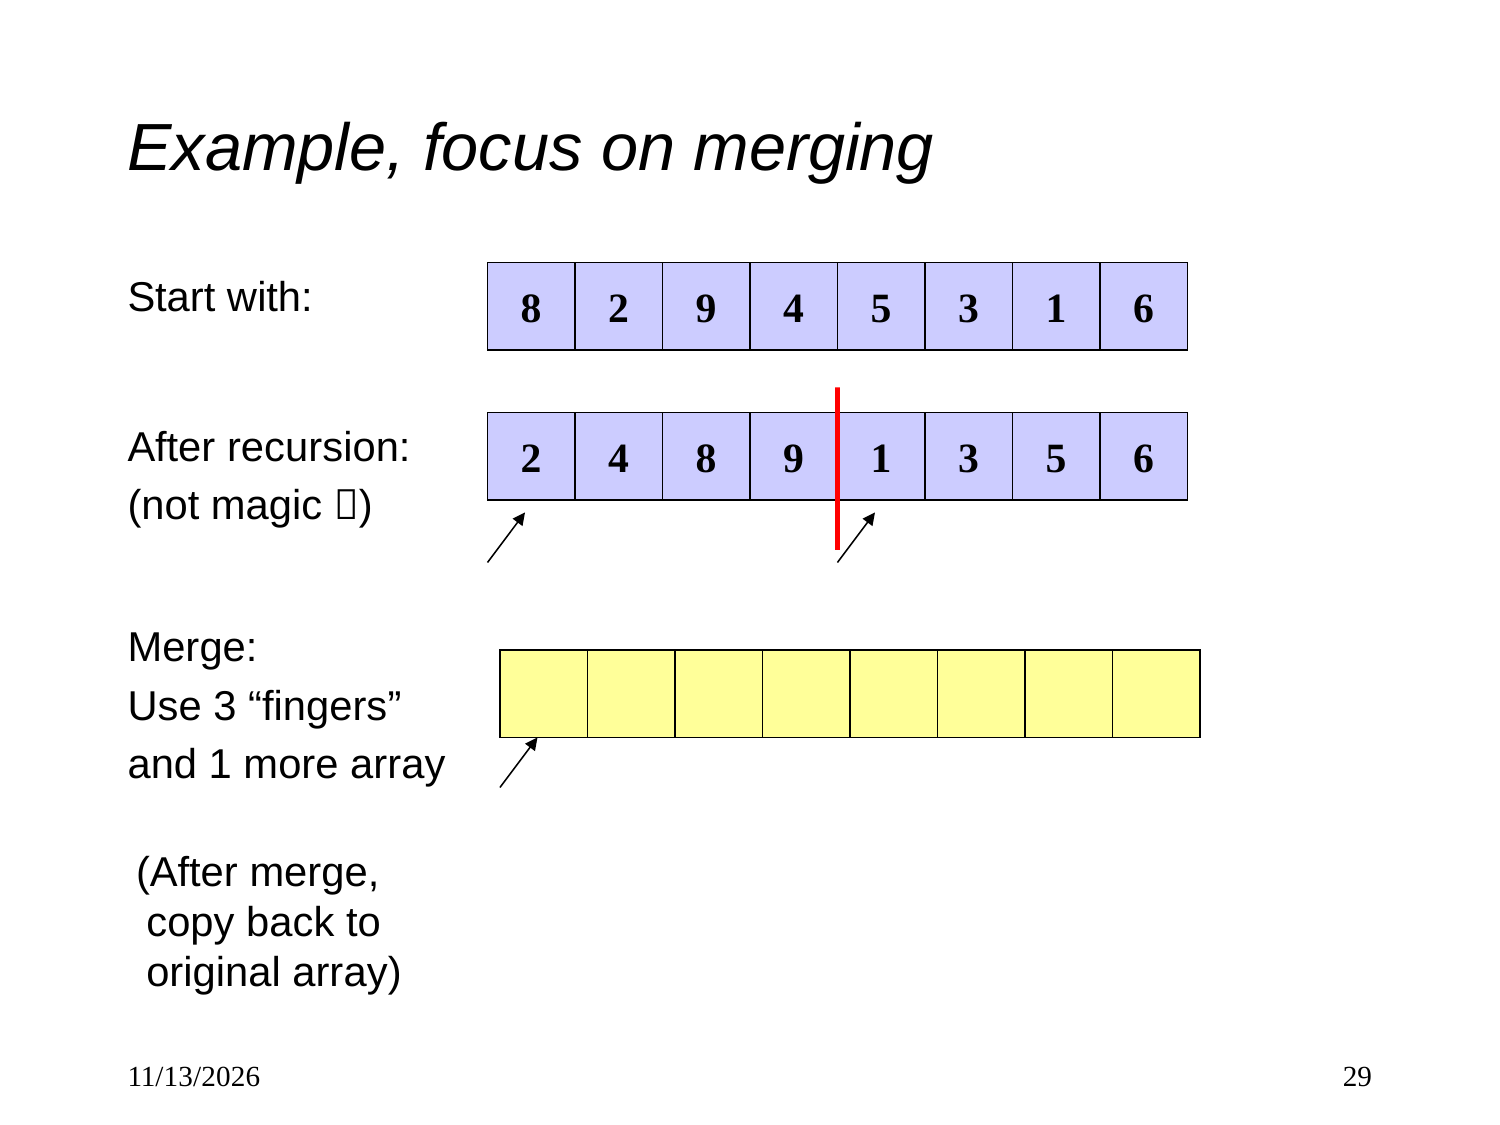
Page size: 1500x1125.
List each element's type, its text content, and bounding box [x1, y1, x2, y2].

text_box [674, 649, 762, 738]
text_box [499, 649, 587, 738]
text_box 1 [1012, 262, 1099, 350]
text_box [1024, 649, 1112, 738]
text_box 3 [924, 412, 1012, 500]
text_box [499, 737, 538, 788]
title Example, focus on merging [112, 49, 1388, 238]
text_box 4 [574, 412, 662, 500]
text_box 1 [838, 412, 924, 500]
text_box 8 [487, 262, 574, 350]
text_box 8 [662, 412, 749, 500]
list Start with: [112, 262, 351, 412]
text_box 9 [749, 412, 837, 500]
text_box [487, 512, 526, 563]
text_box 5 [837, 262, 924, 350]
text_box [837, 512, 875, 563]
text_box 3 [924, 262, 1012, 350]
text_box 6 [1099, 262, 1188, 350]
text_box [587, 649, 674, 738]
text_box After recursion: (not magic ) [112, 412, 475, 575]
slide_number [112, 1049, 426, 1125]
text_box [762, 649, 849, 738]
text_box 6 [1099, 412, 1188, 500]
text_box 9 [662, 262, 749, 350]
text_box [849, 649, 937, 738]
text_box 2 [574, 262, 662, 350]
text_box Merge: Use 3 “fingers” and 1 more array [112, 612, 475, 813]
text_box 4 [749, 262, 837, 350]
text_box [937, 649, 1024, 738]
text_box [1112, 649, 1200, 738]
text_box 5 [1012, 412, 1099, 500]
text_box (After merge, copy back to original array) [74, 837, 438, 1038]
text_box 2 [487, 412, 574, 500]
slide_number 29 [1074, 1049, 1388, 1125]
